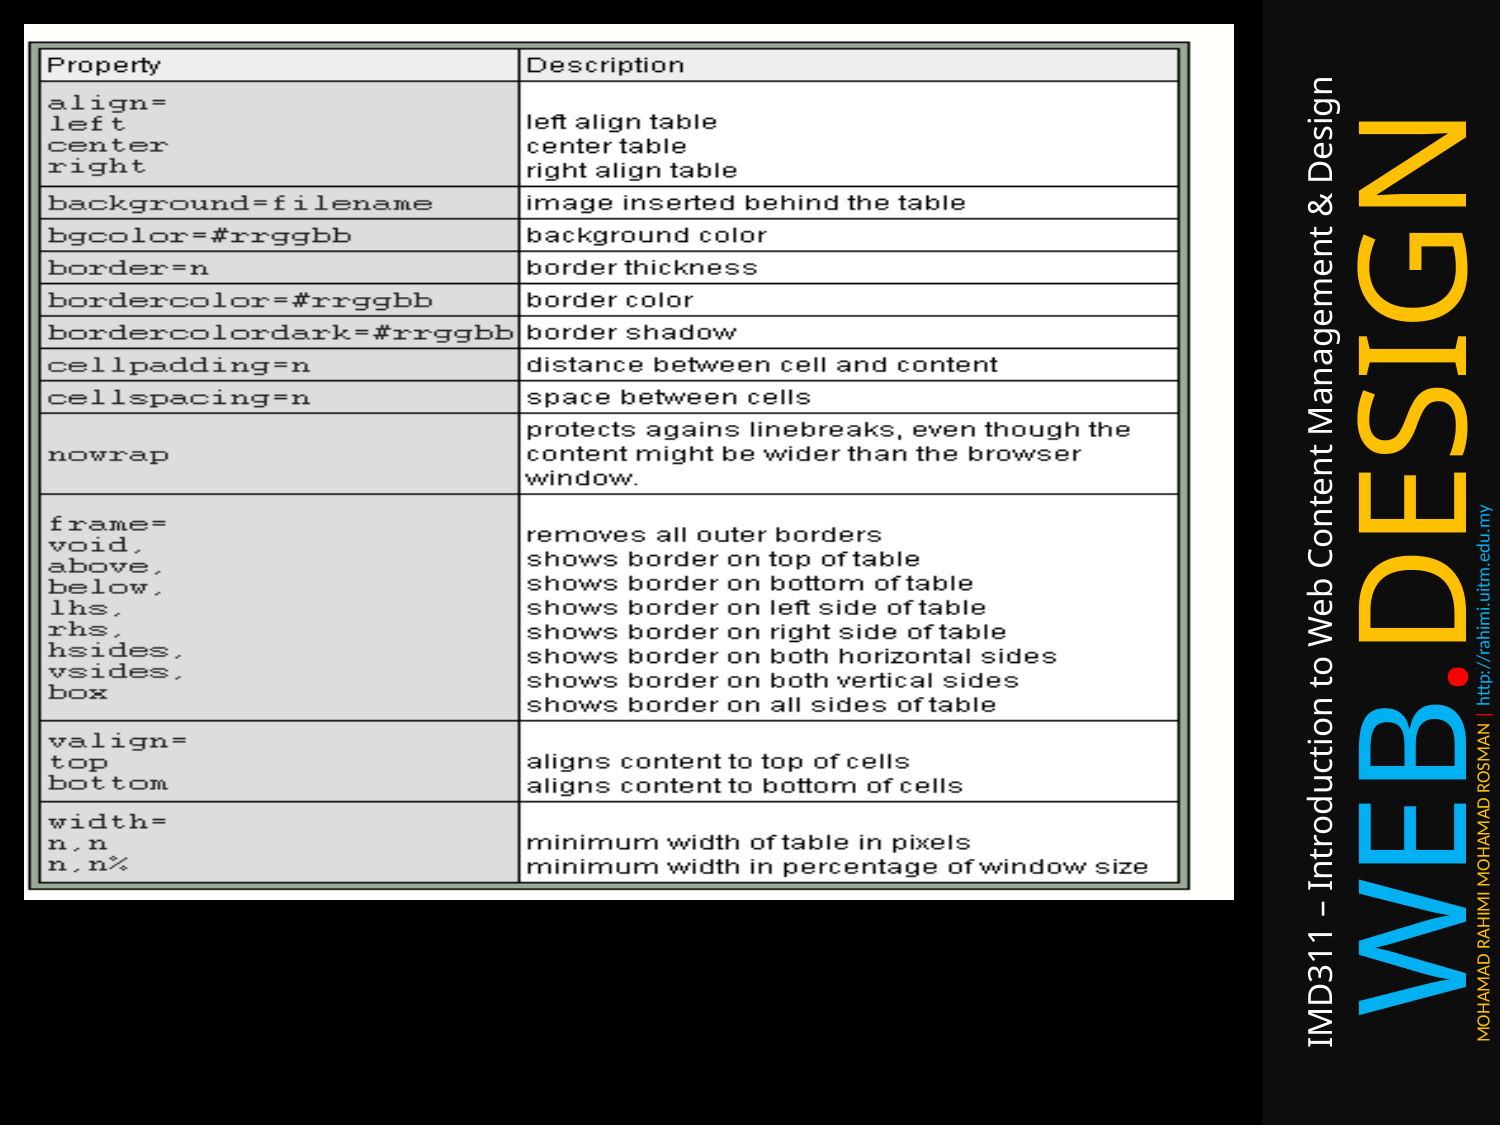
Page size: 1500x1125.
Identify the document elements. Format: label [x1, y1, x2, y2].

picture [24, 24, 1234, 901]
